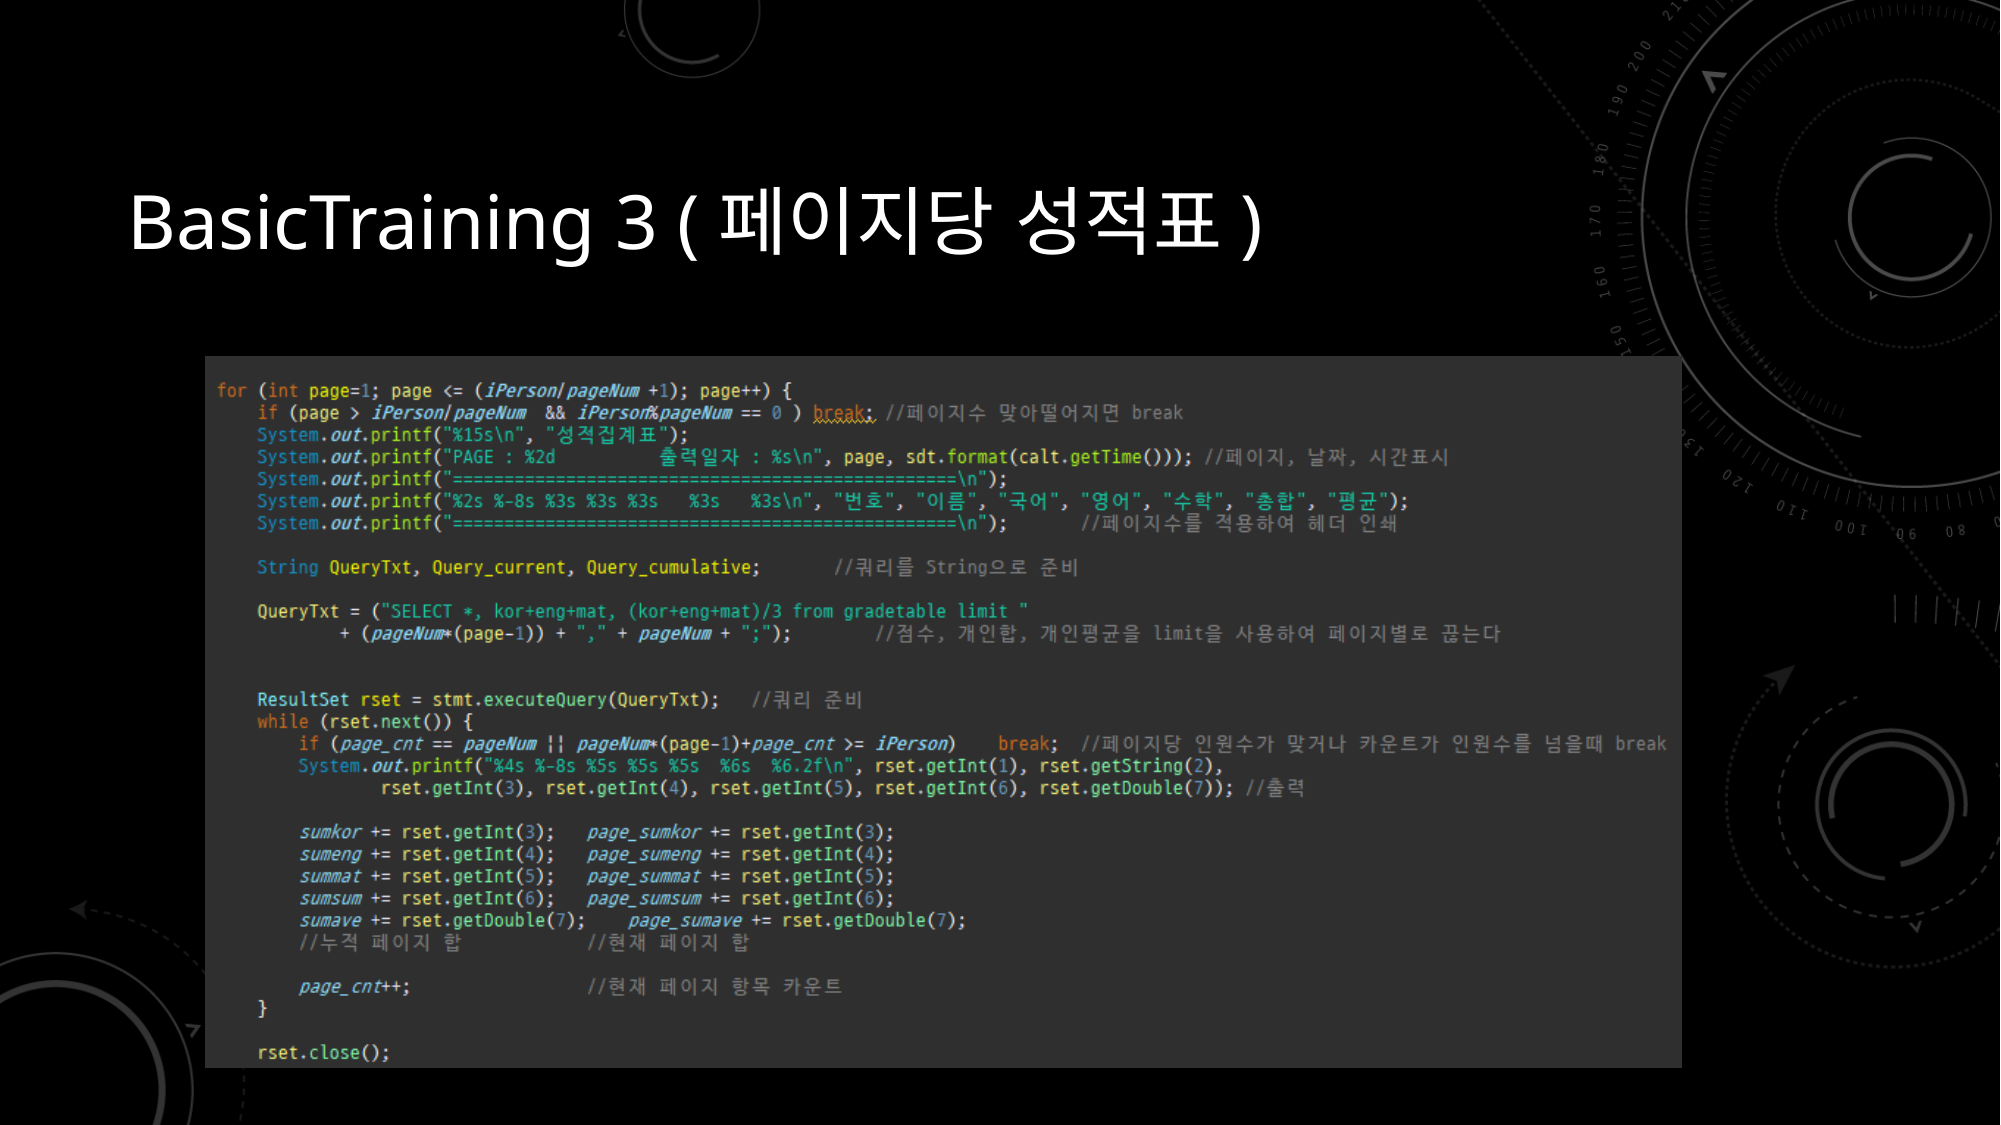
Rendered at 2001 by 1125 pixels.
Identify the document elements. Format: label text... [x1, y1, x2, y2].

title BasicTraining 3 (페이지당 성적표) [112, 99, 1775, 339]
picture [0, 0, 2000, 1125]
